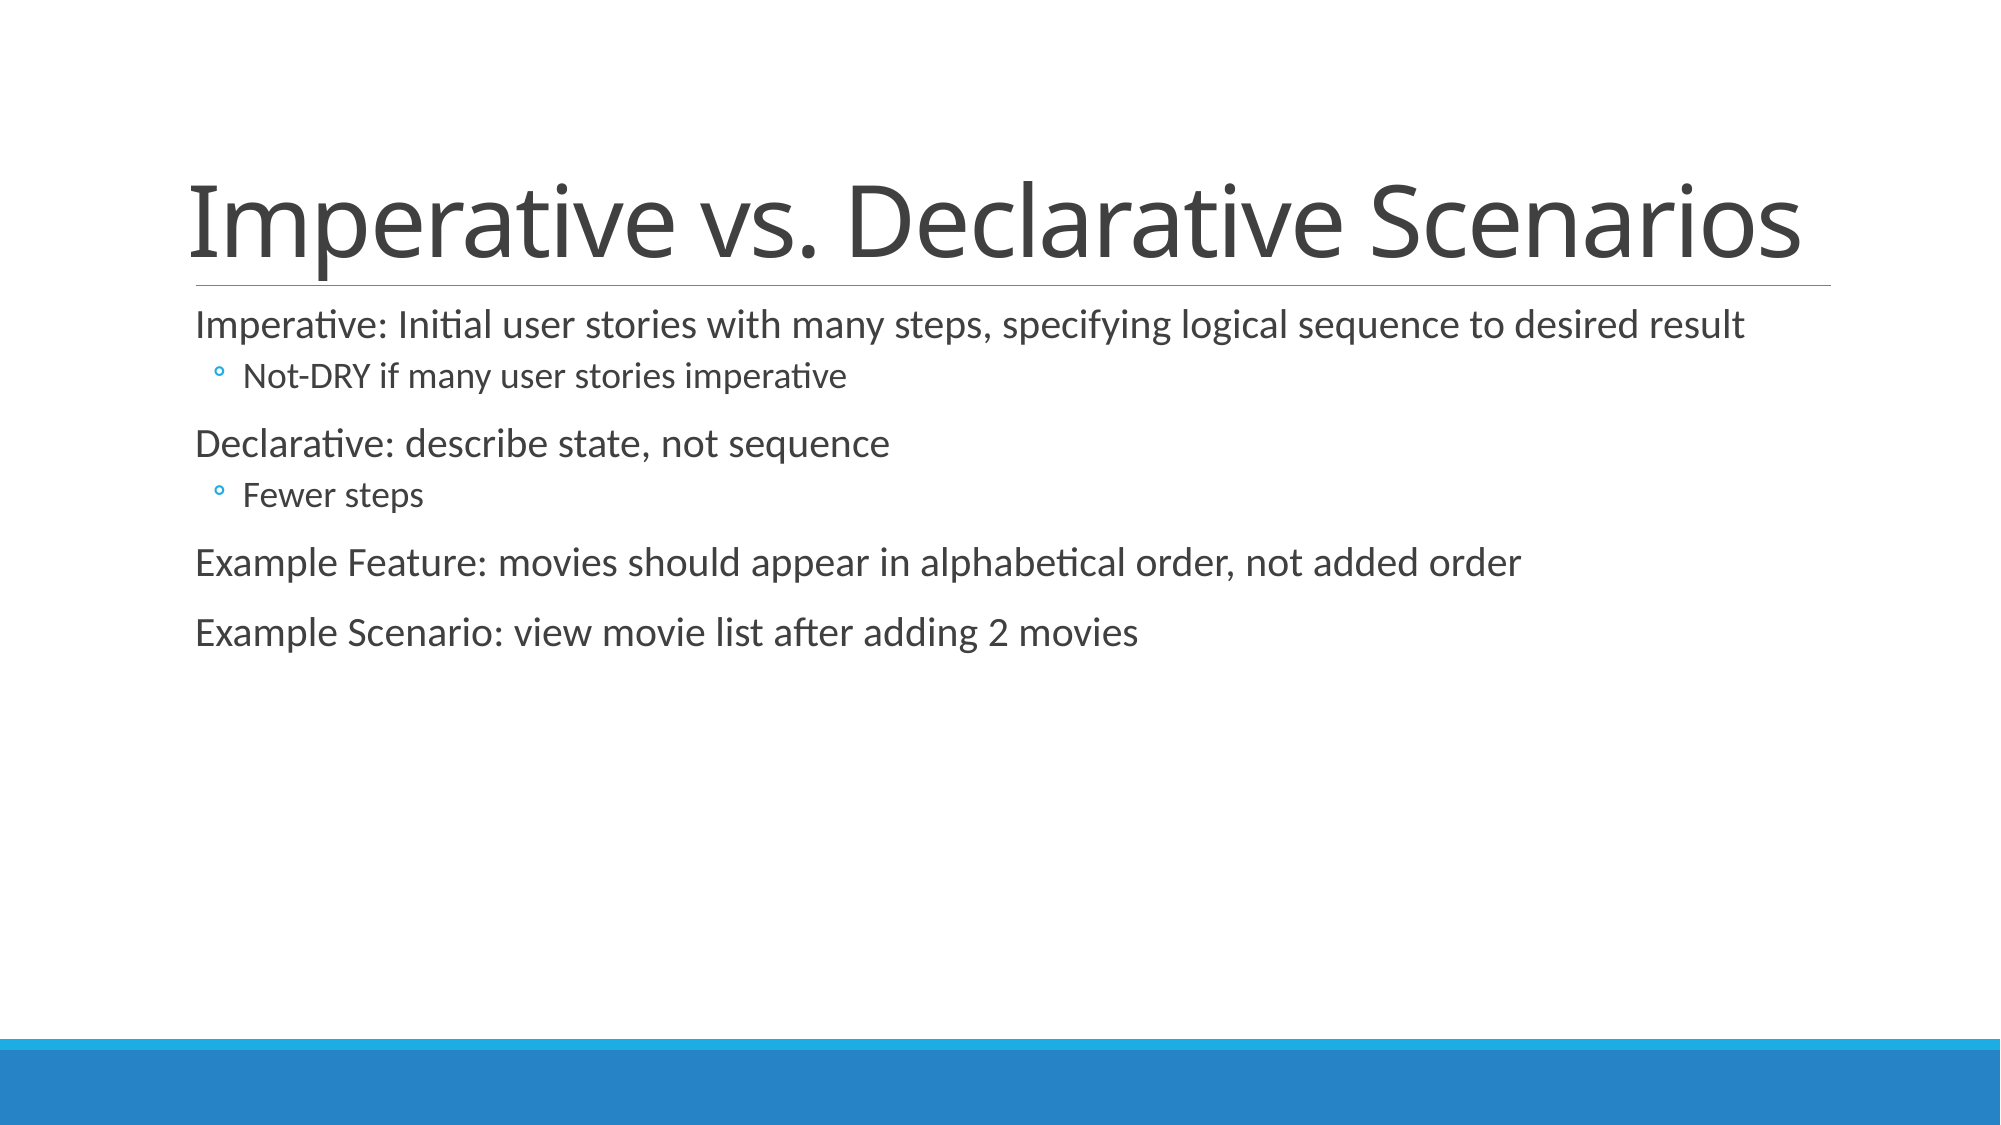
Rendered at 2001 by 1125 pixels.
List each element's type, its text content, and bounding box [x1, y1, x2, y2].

title Imperative vs. Declarative Scenarios [179, 46, 1831, 286]
list Imperative: Initial user stories with many steps, specifying logical sequence to desired result Not-DRY if many user stories imperative Declarative: describe state, not sequence Fewer steps Example Feature: movies should appear in alphabetical order, not added order Example Scenario: view movie list after adding 2 movies [179, 302, 1831, 964]
